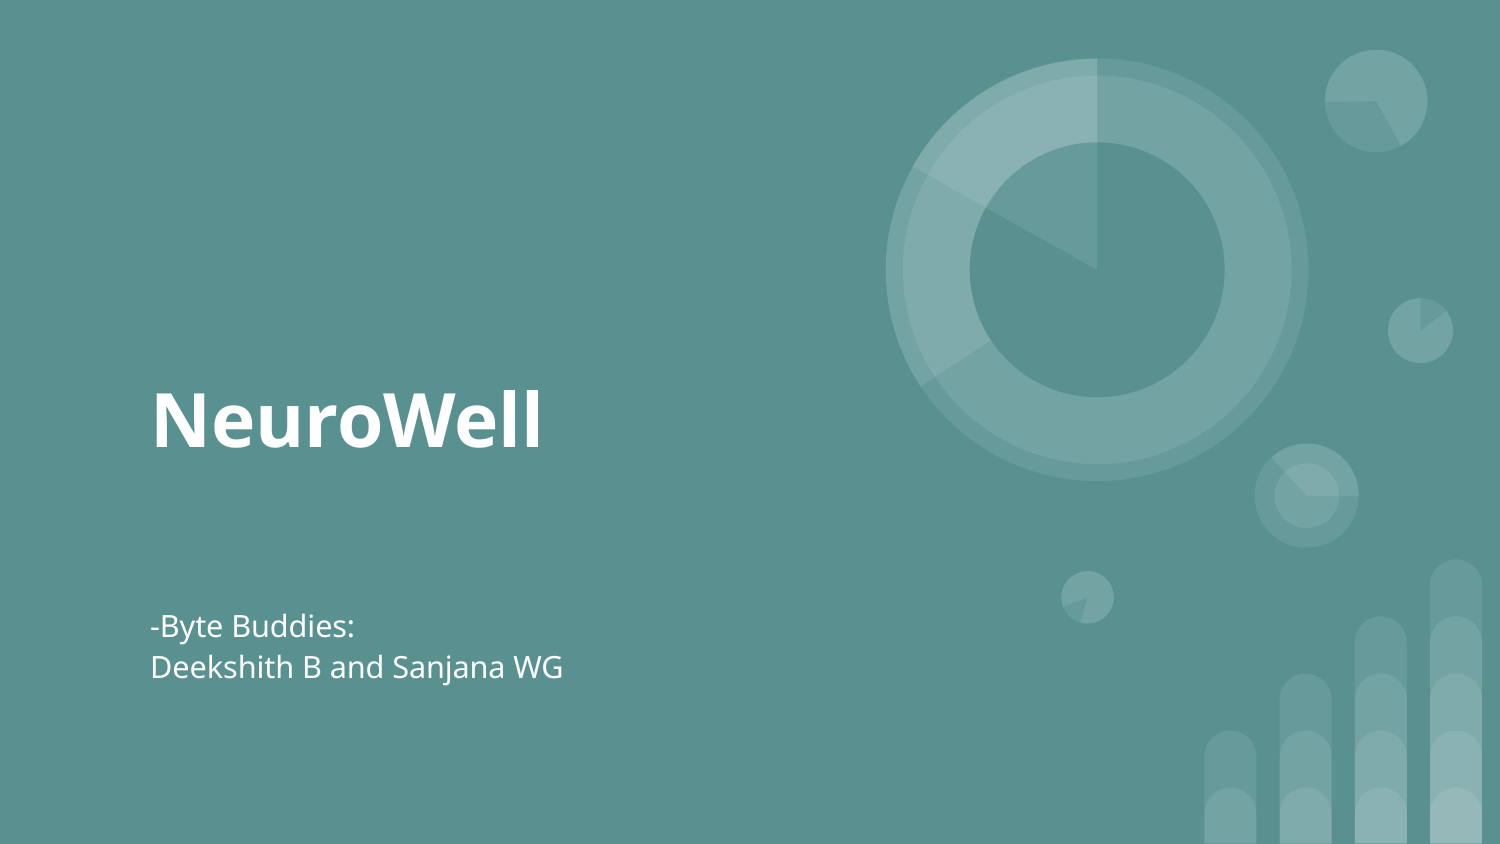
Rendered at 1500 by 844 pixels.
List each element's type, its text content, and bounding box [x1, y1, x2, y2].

subtitle -Byte Buddies: Deekshith B and Sanjana WG [135, 589, 834, 704]
title NeuroWell [135, 264, 834, 572]
